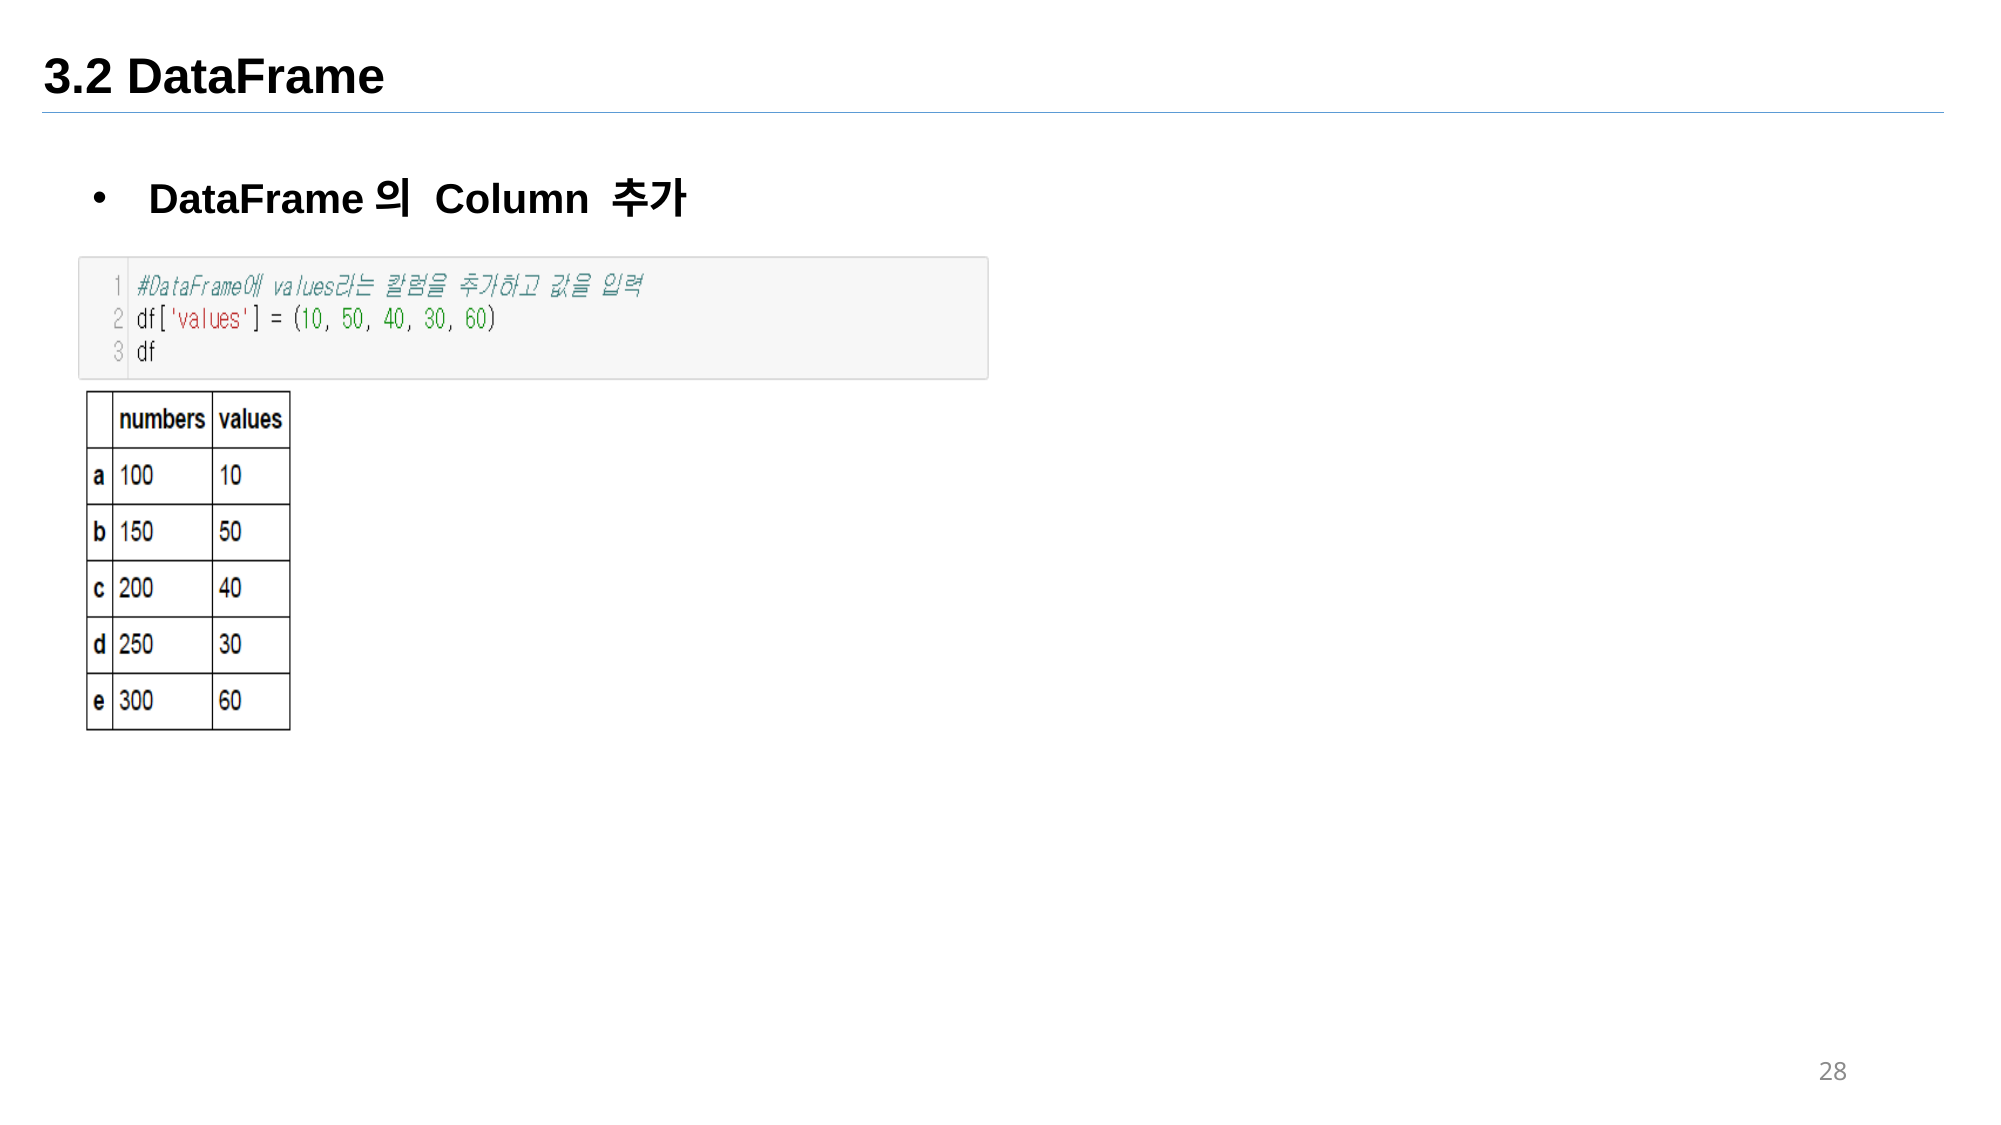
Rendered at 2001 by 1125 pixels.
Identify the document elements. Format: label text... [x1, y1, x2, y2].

text_box DataFrame의 Column 추가 [77, 164, 1489, 230]
slide_number 28 [1412, 1042, 1863, 1103]
text_box 3.2 DataFrame [28, 36, 1402, 112]
picture [77, 255, 990, 737]
